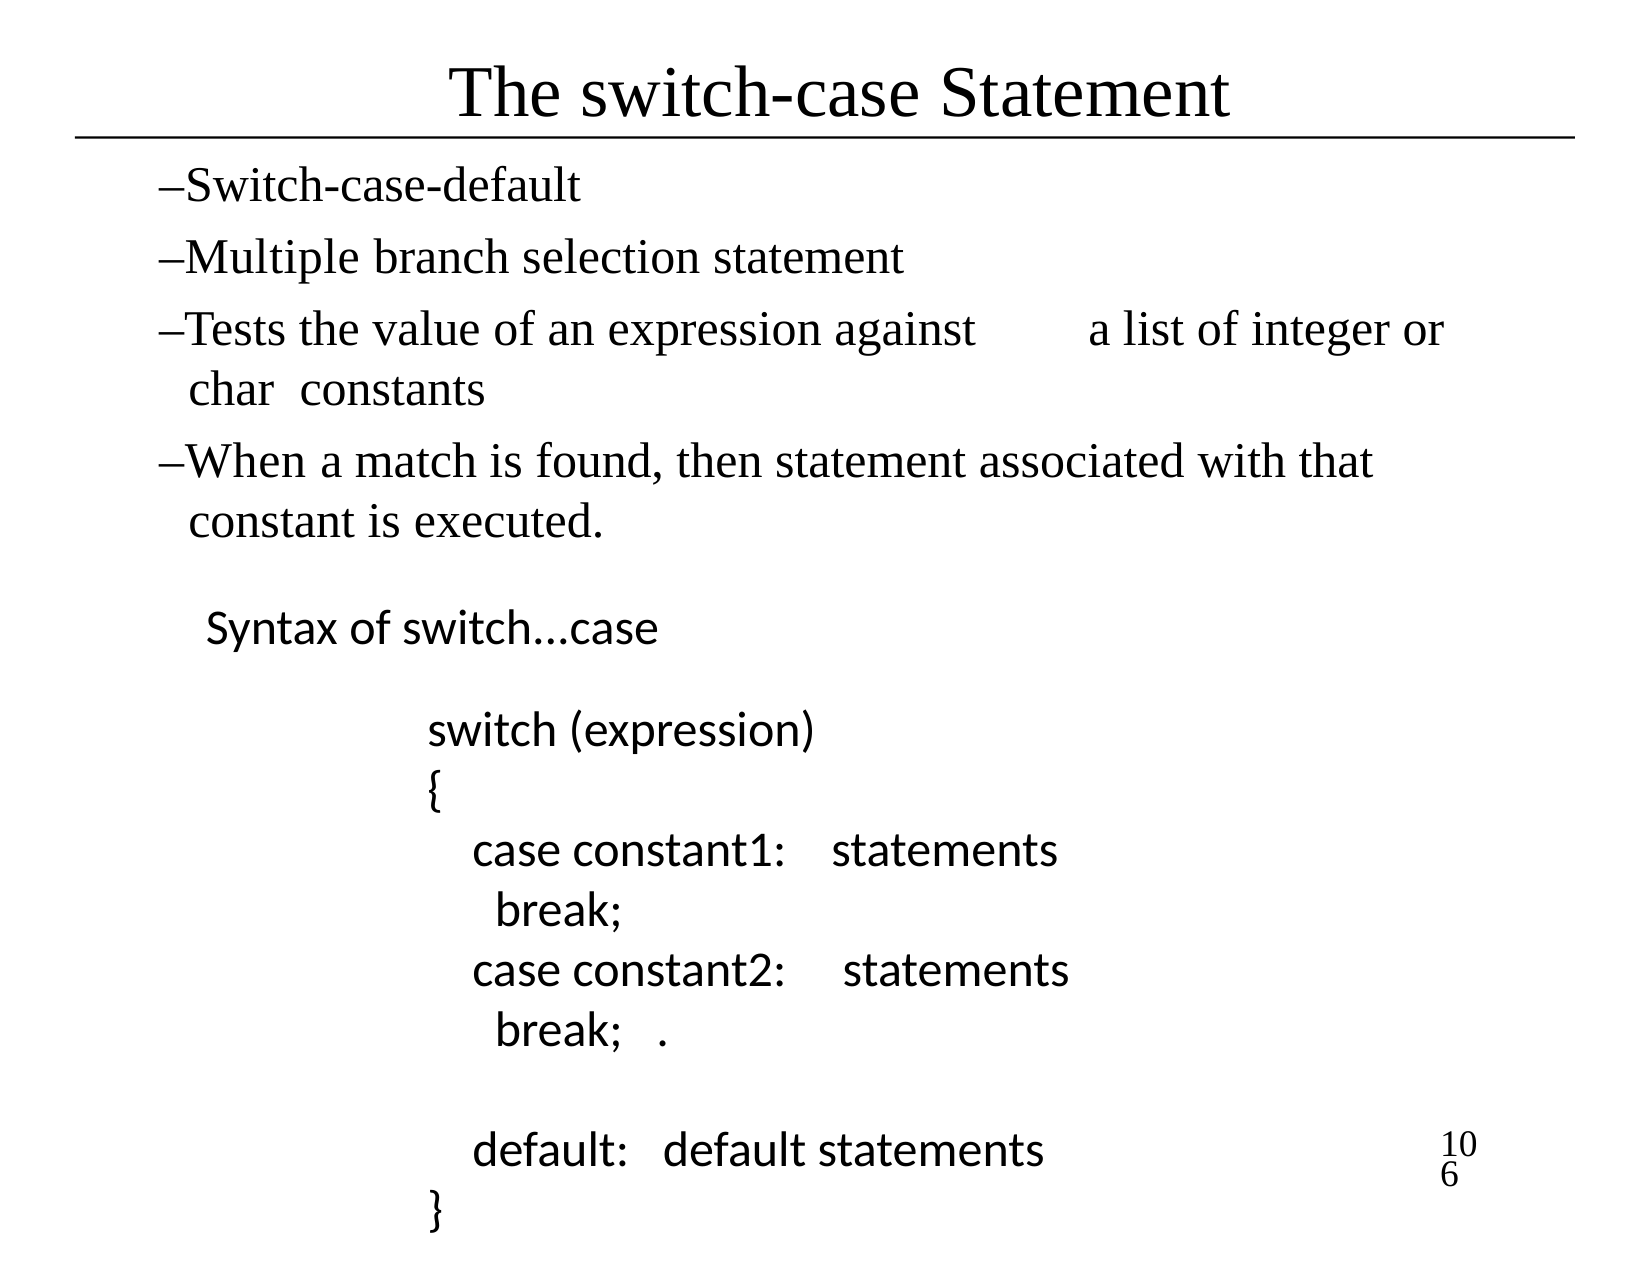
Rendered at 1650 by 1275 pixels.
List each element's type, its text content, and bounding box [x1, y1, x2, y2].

title The switch-case Statement [446, 41, 1233, 137]
slide_number 106 [1433, 1125, 1484, 1275]
text_box Syntax of switch...case [191, 587, 675, 663]
text_box switch (expression) ​{ case constant1: statements break; case constant2: statements break; . default: default statements } [412, 689, 1238, 1245]
list –Switch-case-default –Multiple branch selection statement –Tests the value of an expression against a list of integer or char constants –When a match is found, then statement associated with that constant is executed. [157, 137, 1525, 877]
